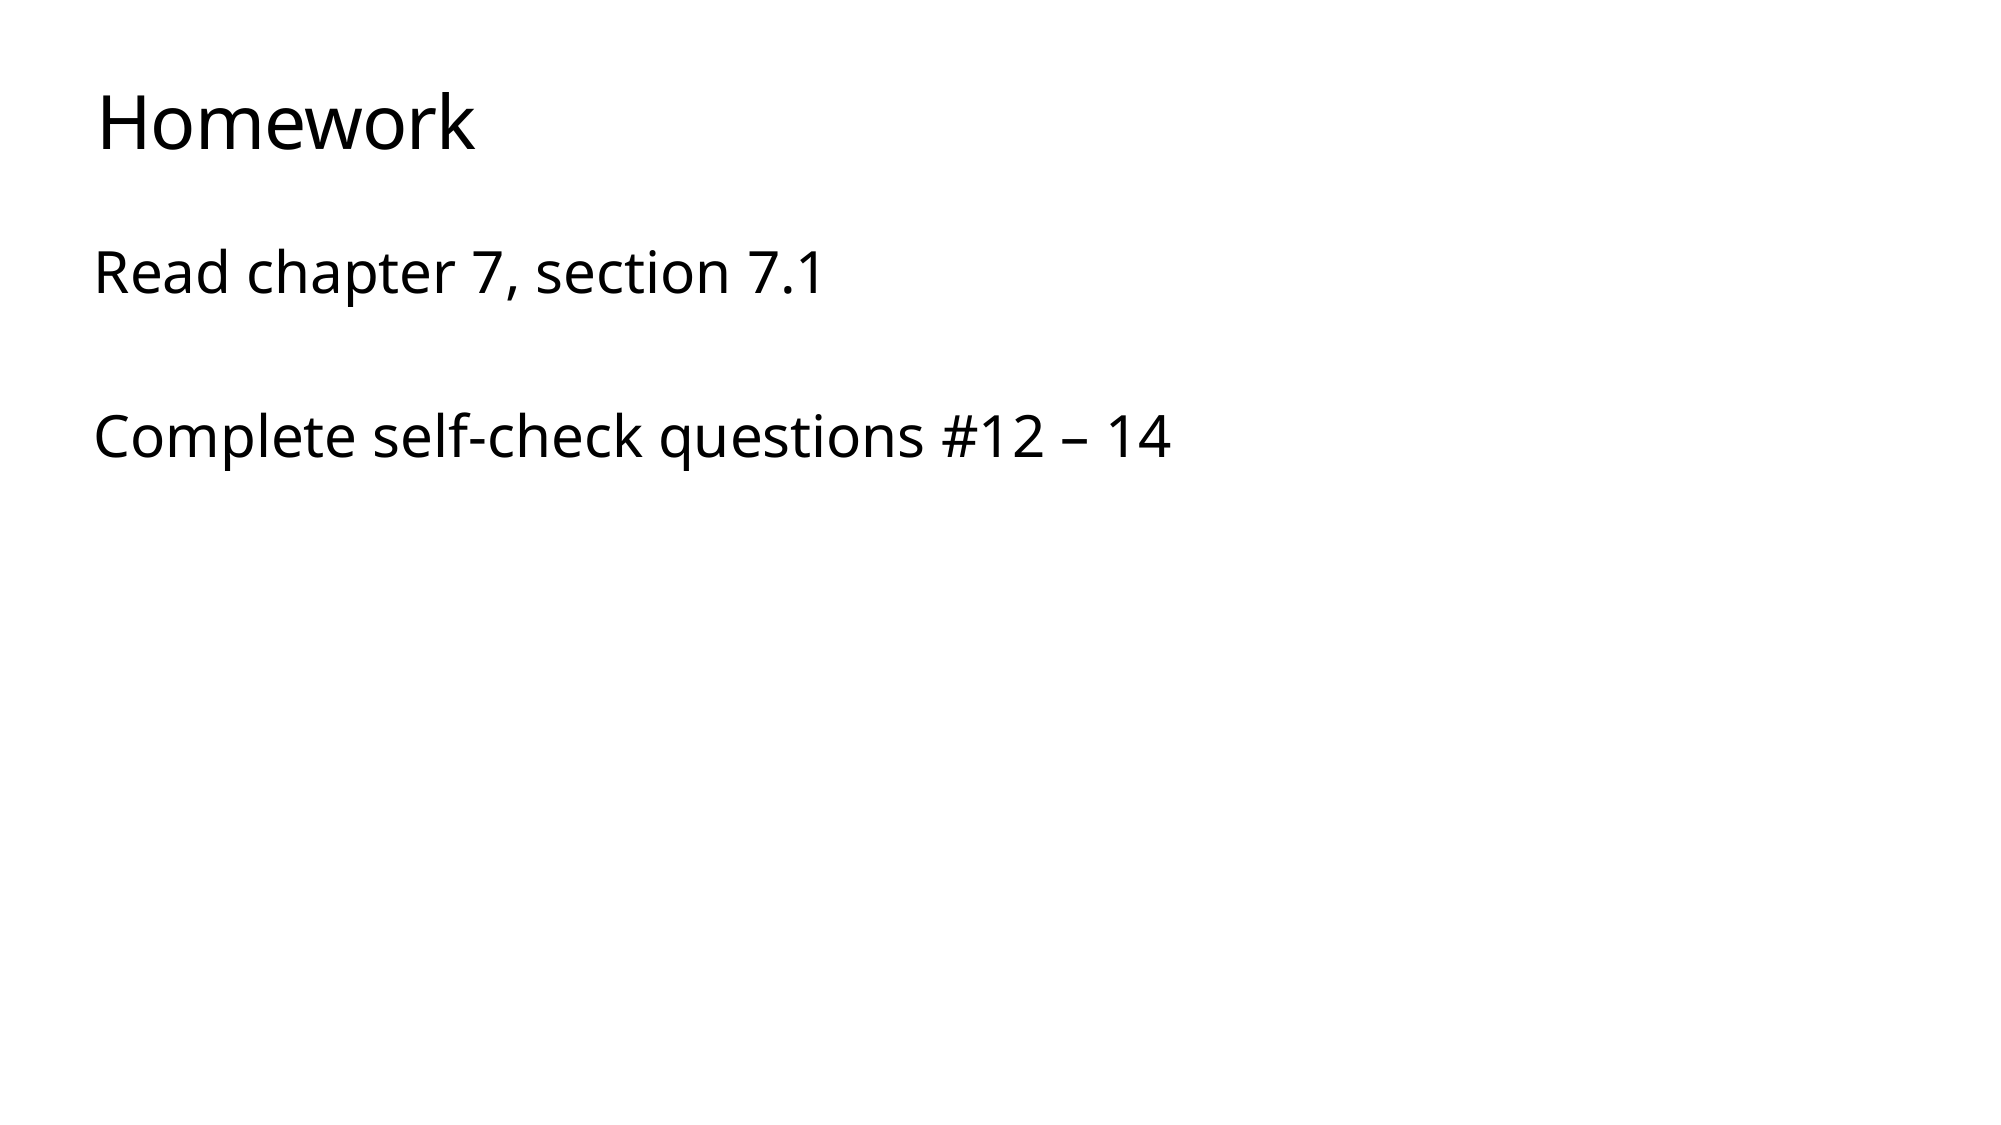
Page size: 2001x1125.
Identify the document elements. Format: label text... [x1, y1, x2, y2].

list Read chapter 7, section 7.1 Complete self-check questions #12 – 14 [93, 235, 1902, 476]
title Homework [96, 75, 1904, 166]
